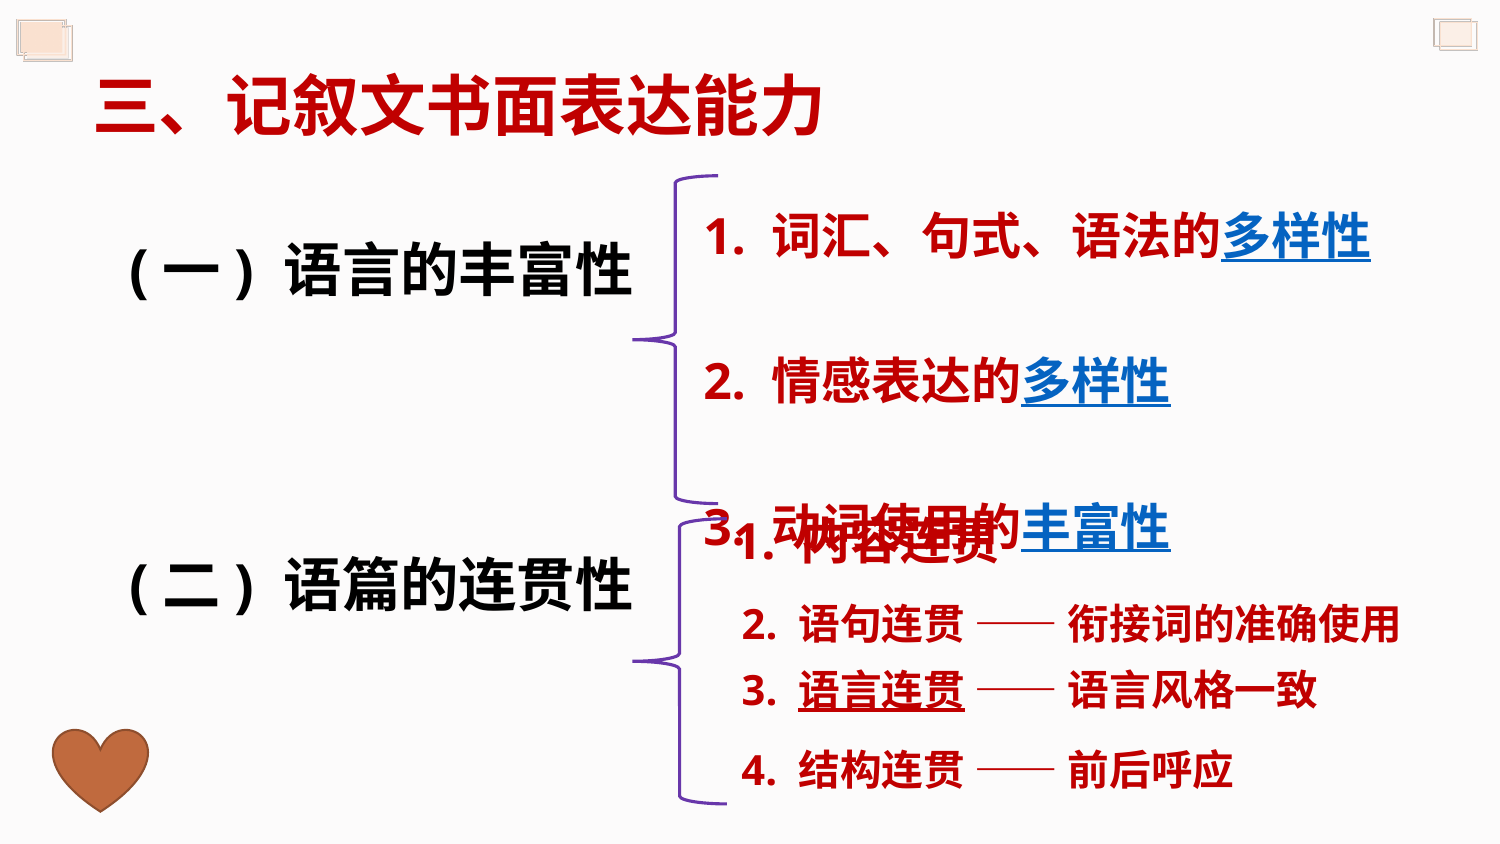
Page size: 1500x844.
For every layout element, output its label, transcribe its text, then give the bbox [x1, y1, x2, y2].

text_box 1. 内容连贯 [718, 472, 1138, 578]
text_box [51, 728, 150, 813]
text_box 三、记叙文书面表达能力 [77, 56, 931, 152]
text_box 2. 语句连贯 —— 衔接词的准确使用 [726, 565, 1500, 656]
text_box 1. 词汇、句式、语法的多样性 2. 情感表达的多样性 3. 动词使用的丰富性 [688, 124, 1422, 565]
text_box 4. 结构连贯 —— 前后呼应 [726, 735, 1455, 801]
text_box [632, 176, 688, 504]
text_box [632, 517, 727, 806]
text_box 3. 语言连贯 —— 语言风格一致 [726, 656, 1500, 732]
picture [0, 0, 89, 81]
picture [1411, 0, 1500, 69]
text_box (一) 语言的丰富性 (二) 语篇的连贯性 [114, 190, 688, 626]
